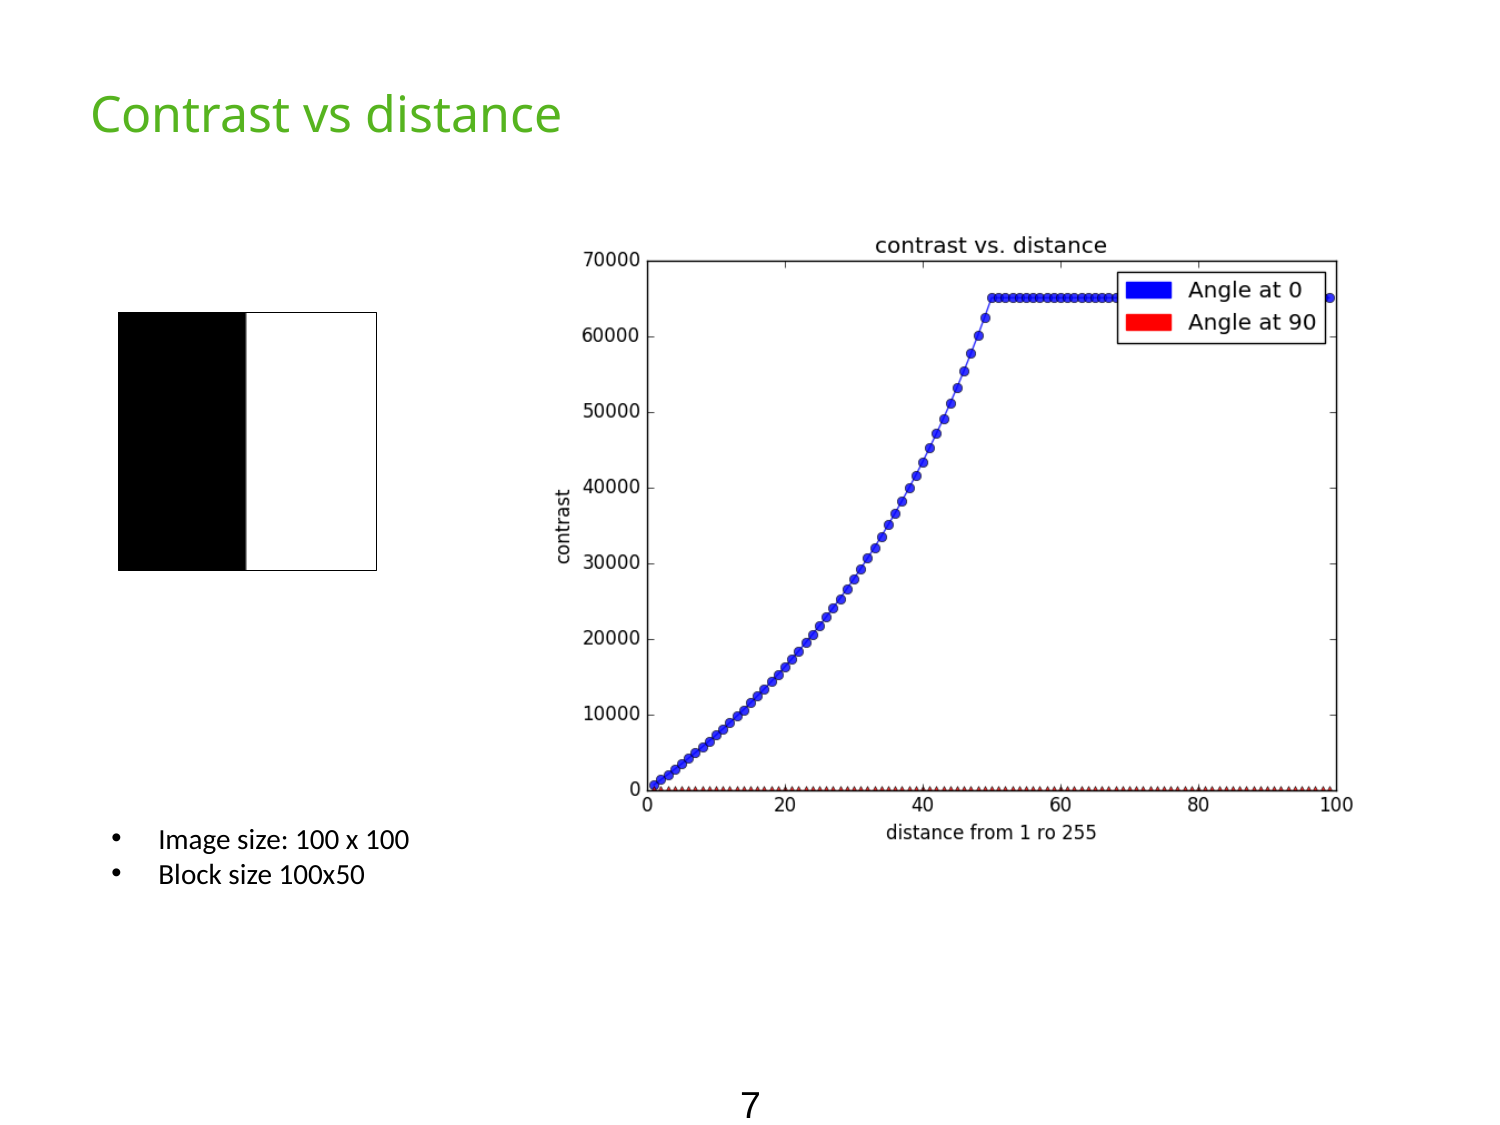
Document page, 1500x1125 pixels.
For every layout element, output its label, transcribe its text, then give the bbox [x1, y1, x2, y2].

text_box Image size: 100 x 100 Block size 100x50 [96, 812, 1204, 898]
picture [536, 194, 1426, 856]
title Contrast vs distance [75, 65, 1425, 151]
picture [117, 311, 377, 571]
slide_number 7 [699, 1085, 802, 1122]
